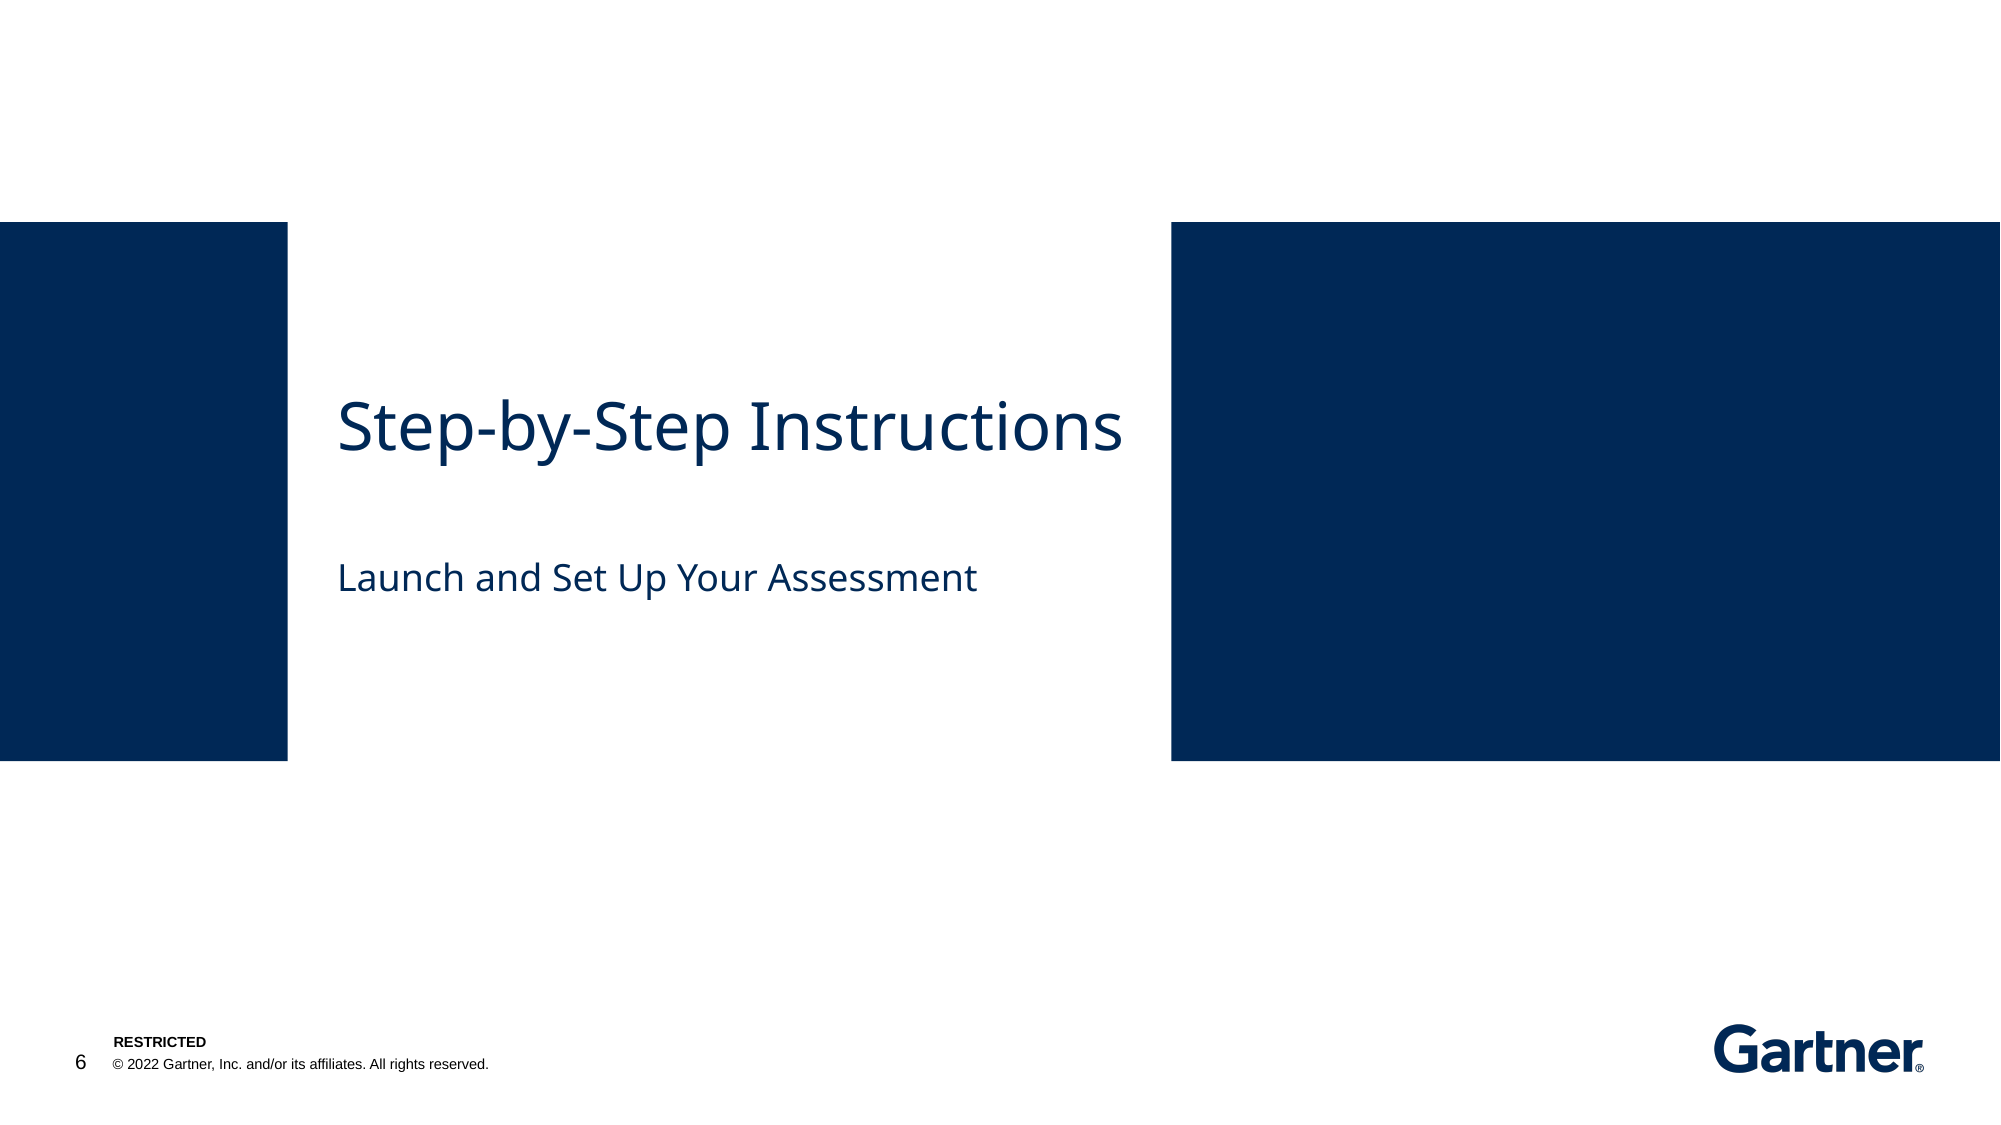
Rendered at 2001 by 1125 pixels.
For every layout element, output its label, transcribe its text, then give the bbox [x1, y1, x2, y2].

picture [1714, 1024, 1924, 1073]
title Step-by-Step Instructions Launch and Set Up Your Assessment [337, 250, 1143, 733]
